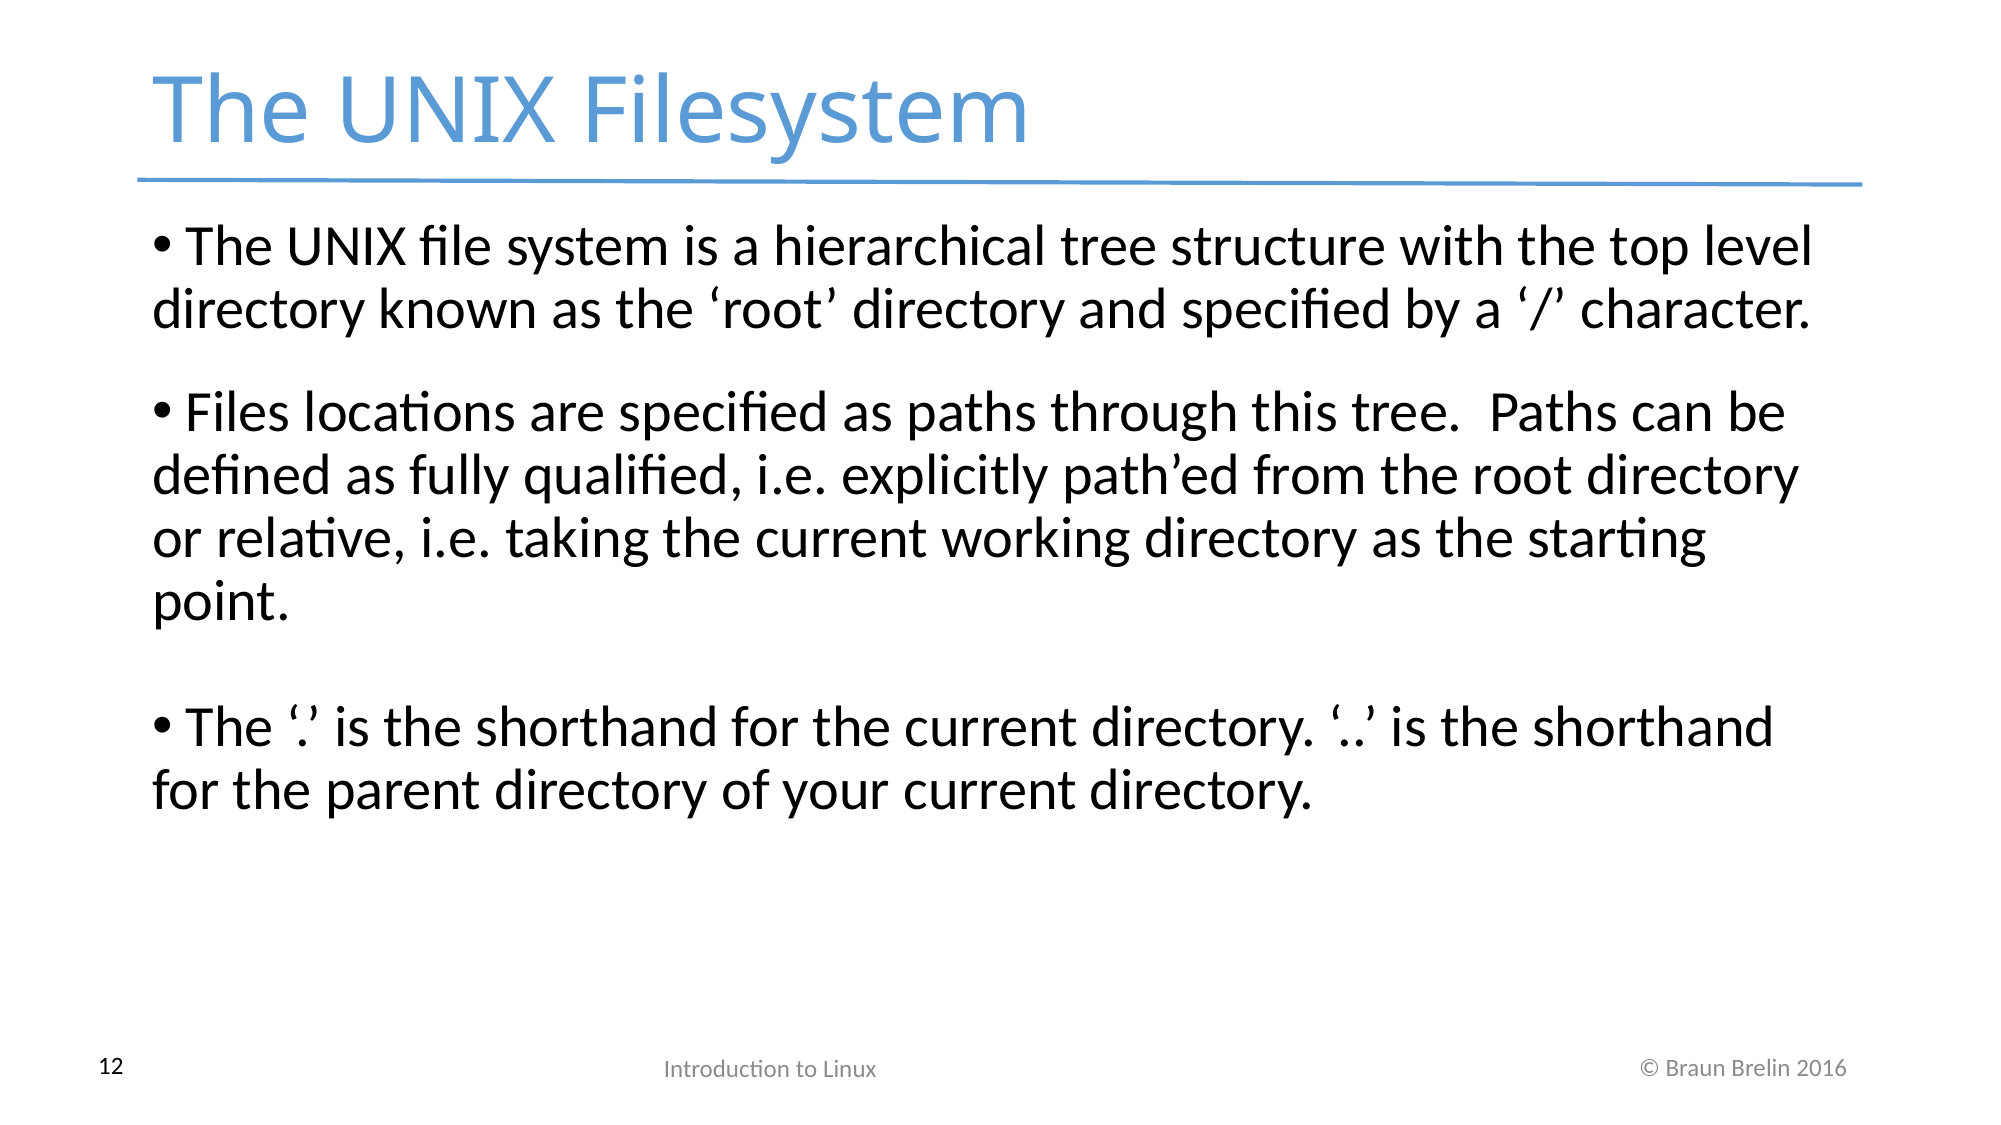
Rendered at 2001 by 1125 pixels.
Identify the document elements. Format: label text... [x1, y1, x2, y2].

text_box 12 [83, 1042, 236, 1088]
text_box The UNIX file system is a hierarchical tree structure with the top level directory known as the ‘root’ directory and specified by a ‘/’ character. Files locations are specified as paths through this tree. Paths can be defined as fully qualified, i.e. explicitly path’ed from the root directory or relative, i.e. taking the current working directory as the starting point. The ‘.’ is the shorthand for the current directory. ‘..’ is the shorthand for the parent directory of your current directory. [137, 207, 1863, 1015]
text_box The UNIX Filesystem [137, 31, 1863, 180]
text_box Introduction to Linux [649, 1036, 1357, 1100]
